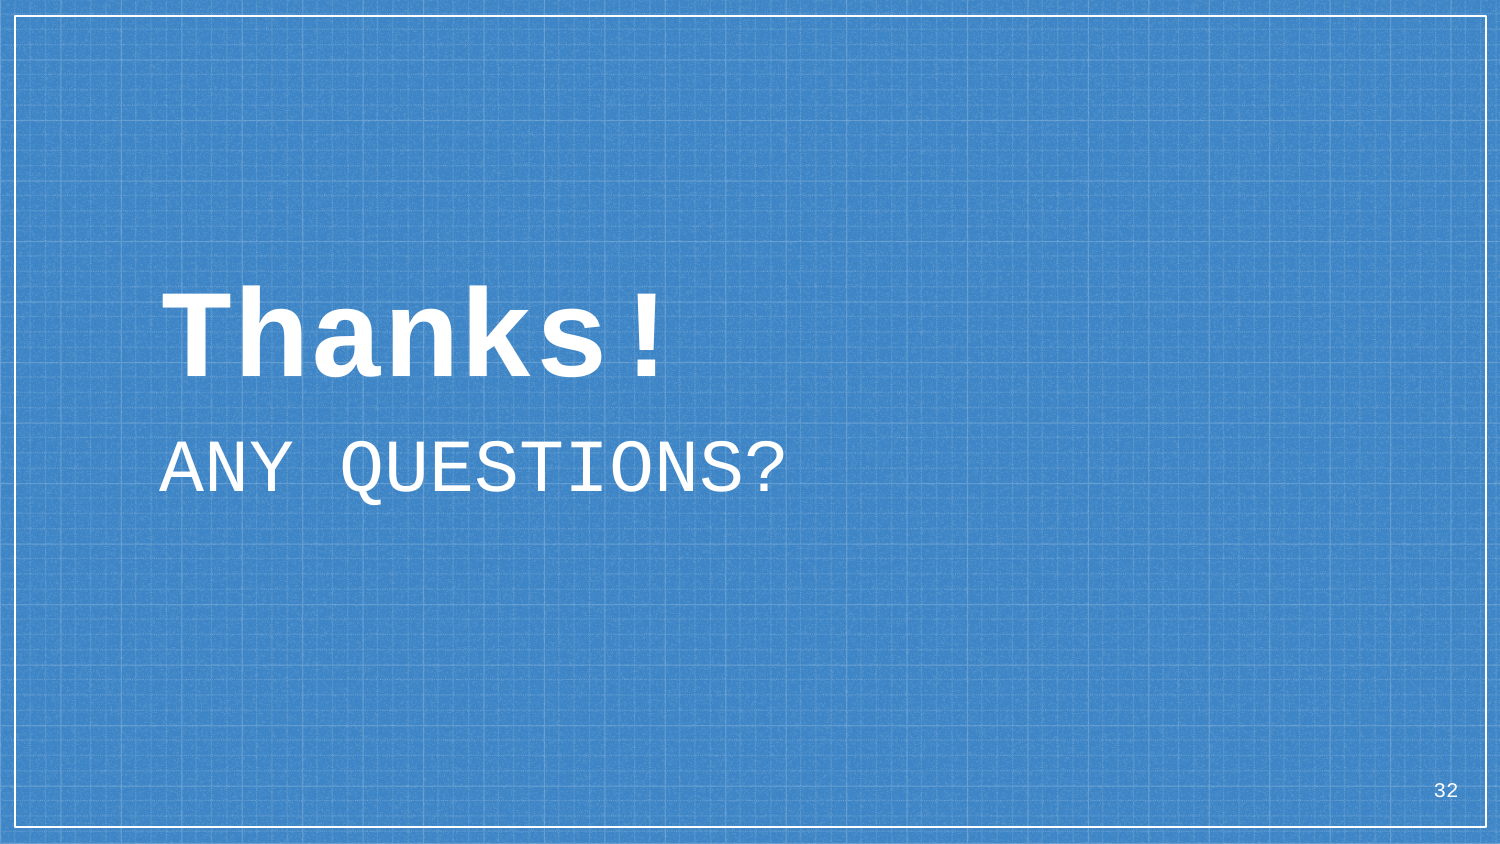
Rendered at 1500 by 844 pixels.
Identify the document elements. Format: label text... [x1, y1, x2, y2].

slide_number ‹#› [1398, 761, 1474, 810]
subtitle ANY QUESTIONS? [144, 400, 1226, 530]
title Thanks! [144, 236, 1420, 427]
picture [0, 0, 1500, 844]
